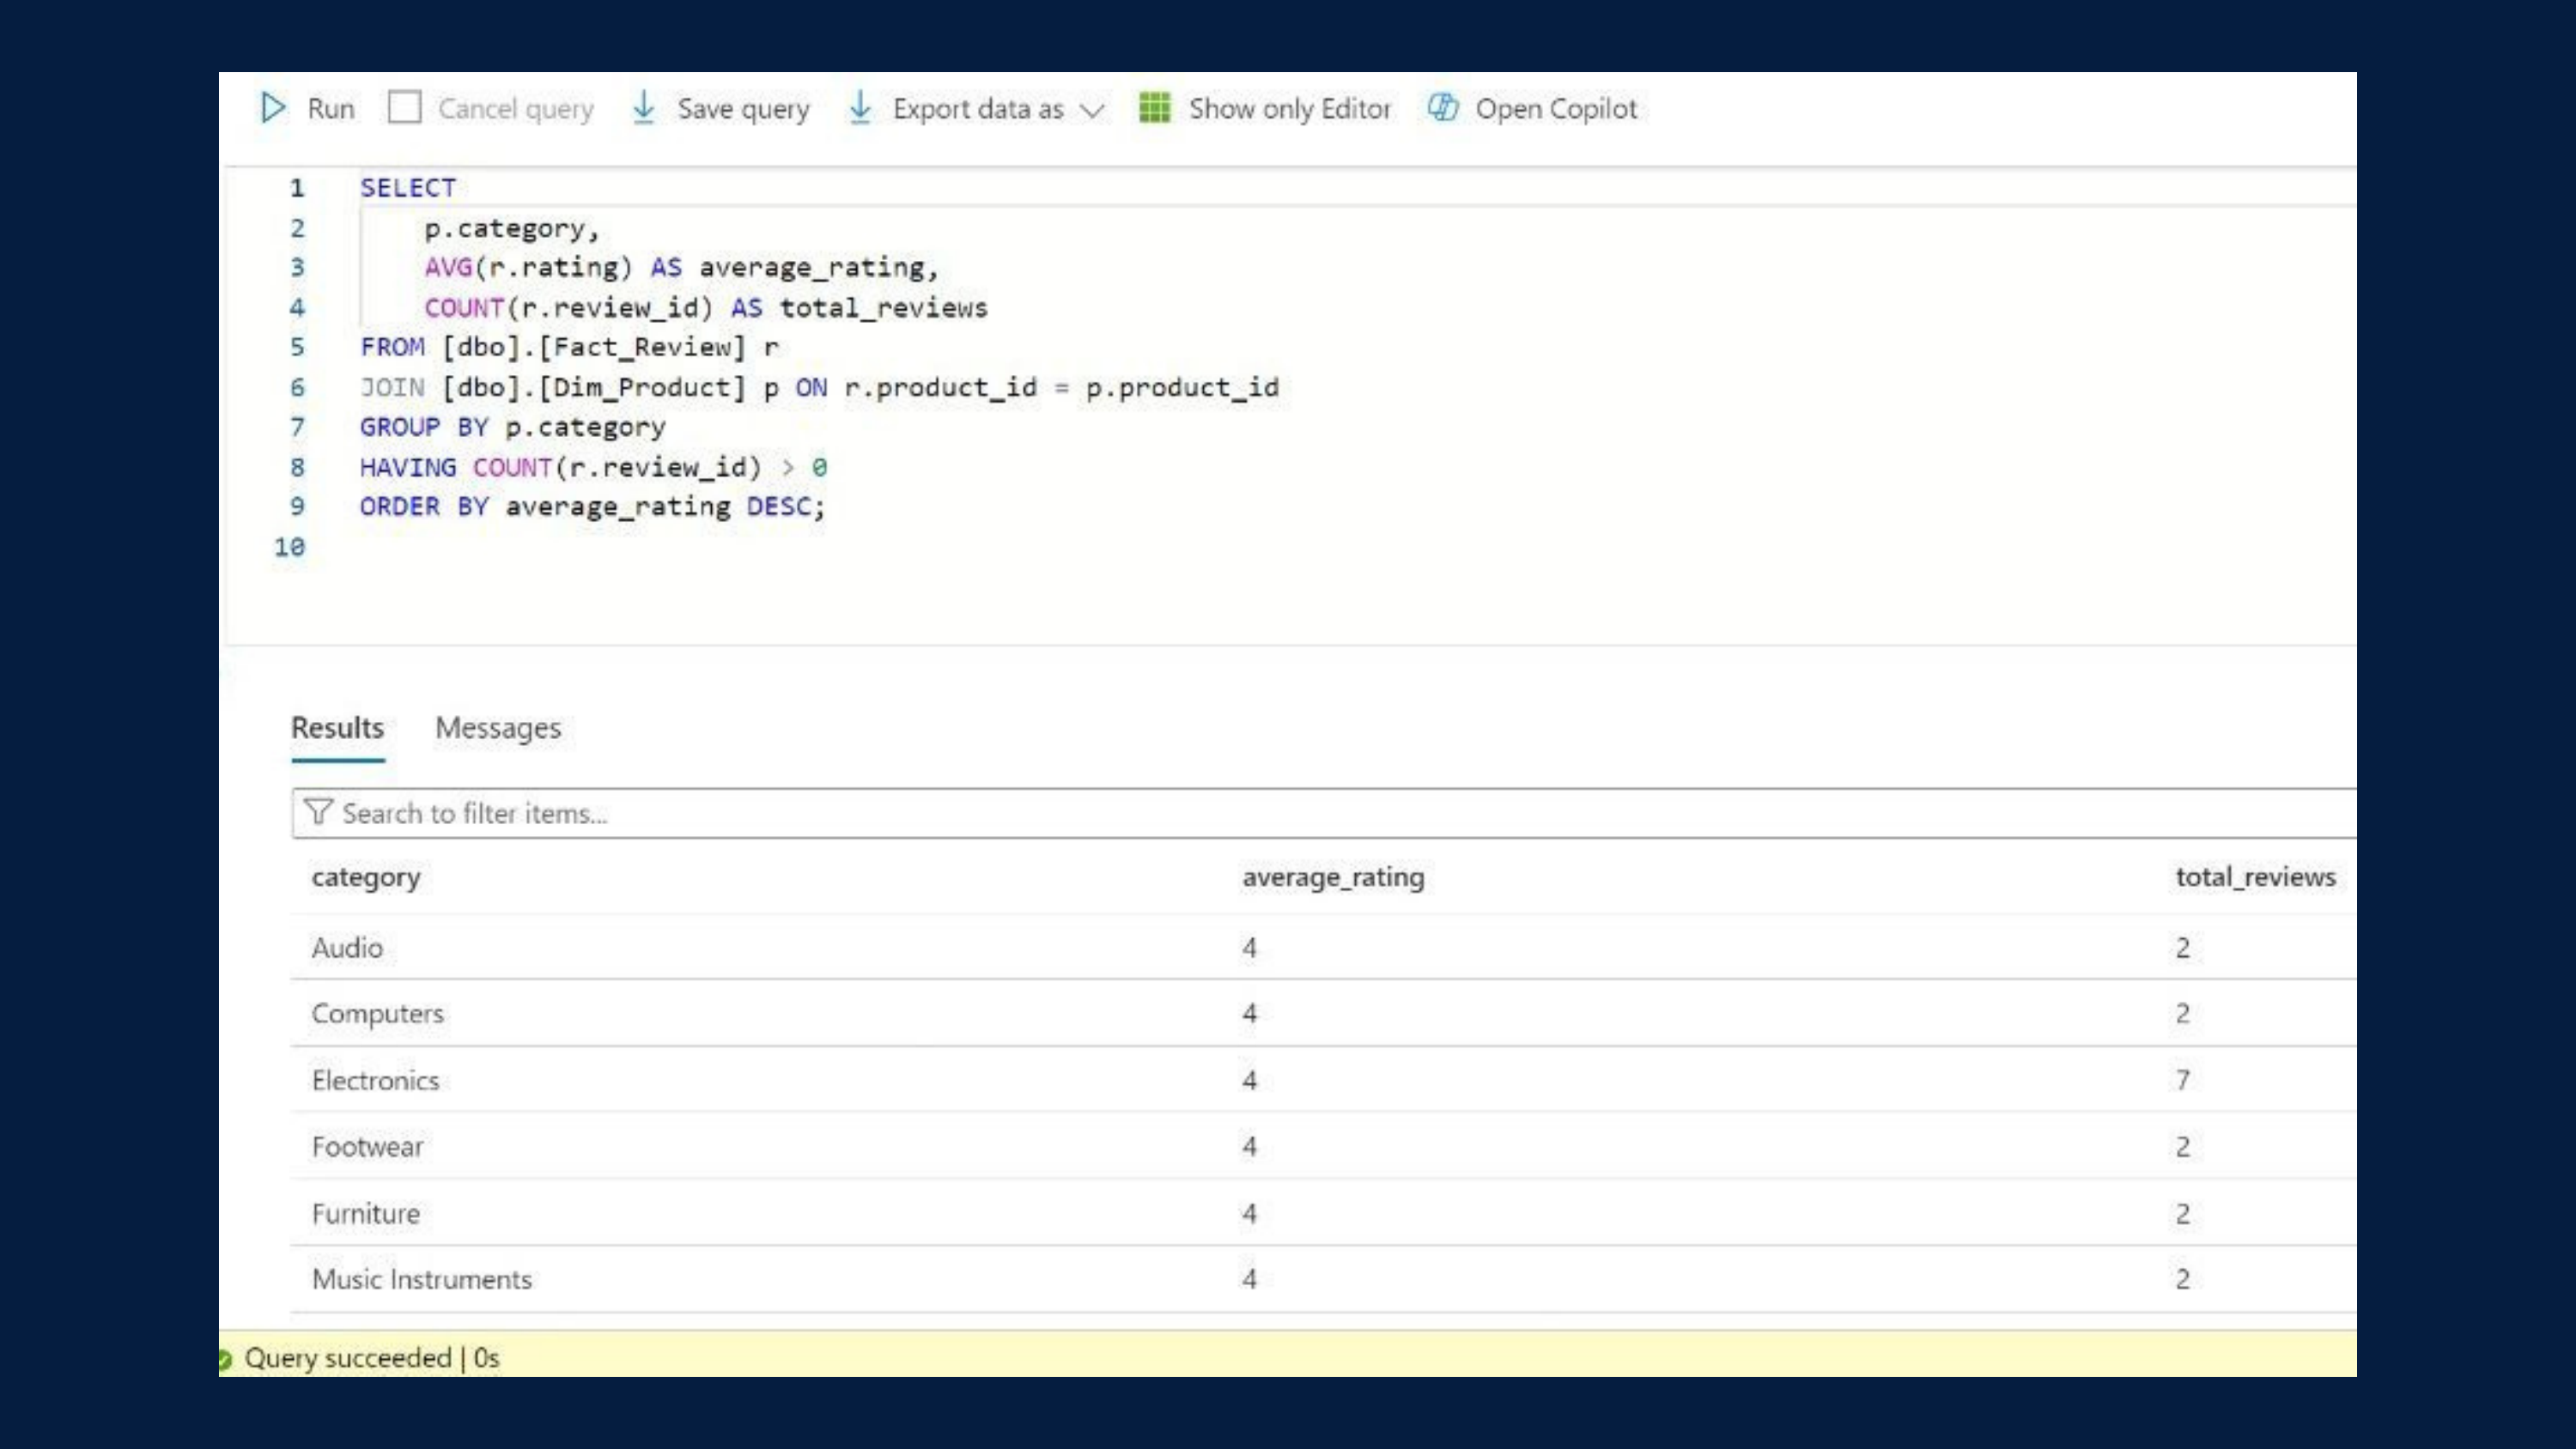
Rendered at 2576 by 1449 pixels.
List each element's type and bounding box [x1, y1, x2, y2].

text_box [219, 72, 2357, 1377]
